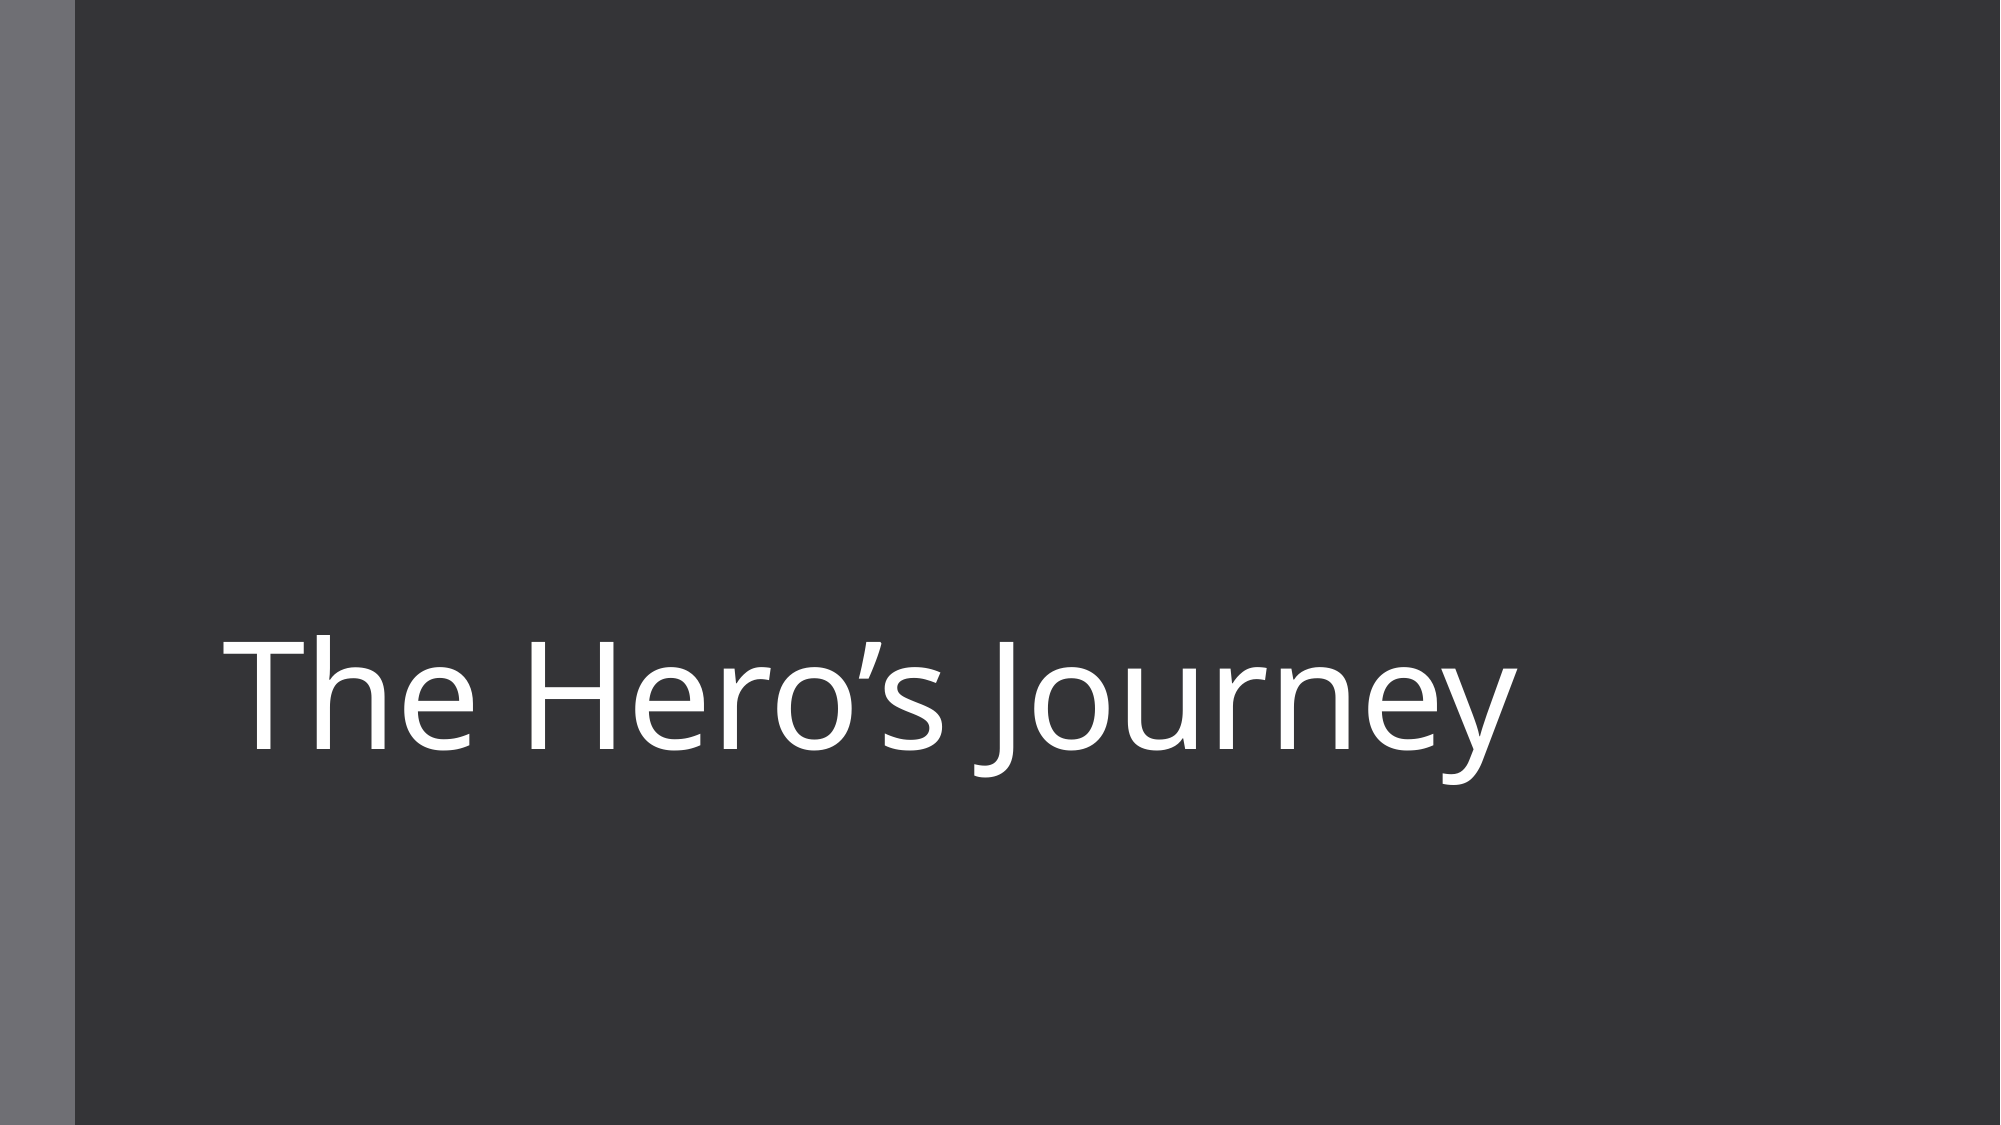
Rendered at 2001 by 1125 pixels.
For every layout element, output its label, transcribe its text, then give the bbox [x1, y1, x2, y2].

title The Hero’s Journey [206, 124, 1752, 788]
